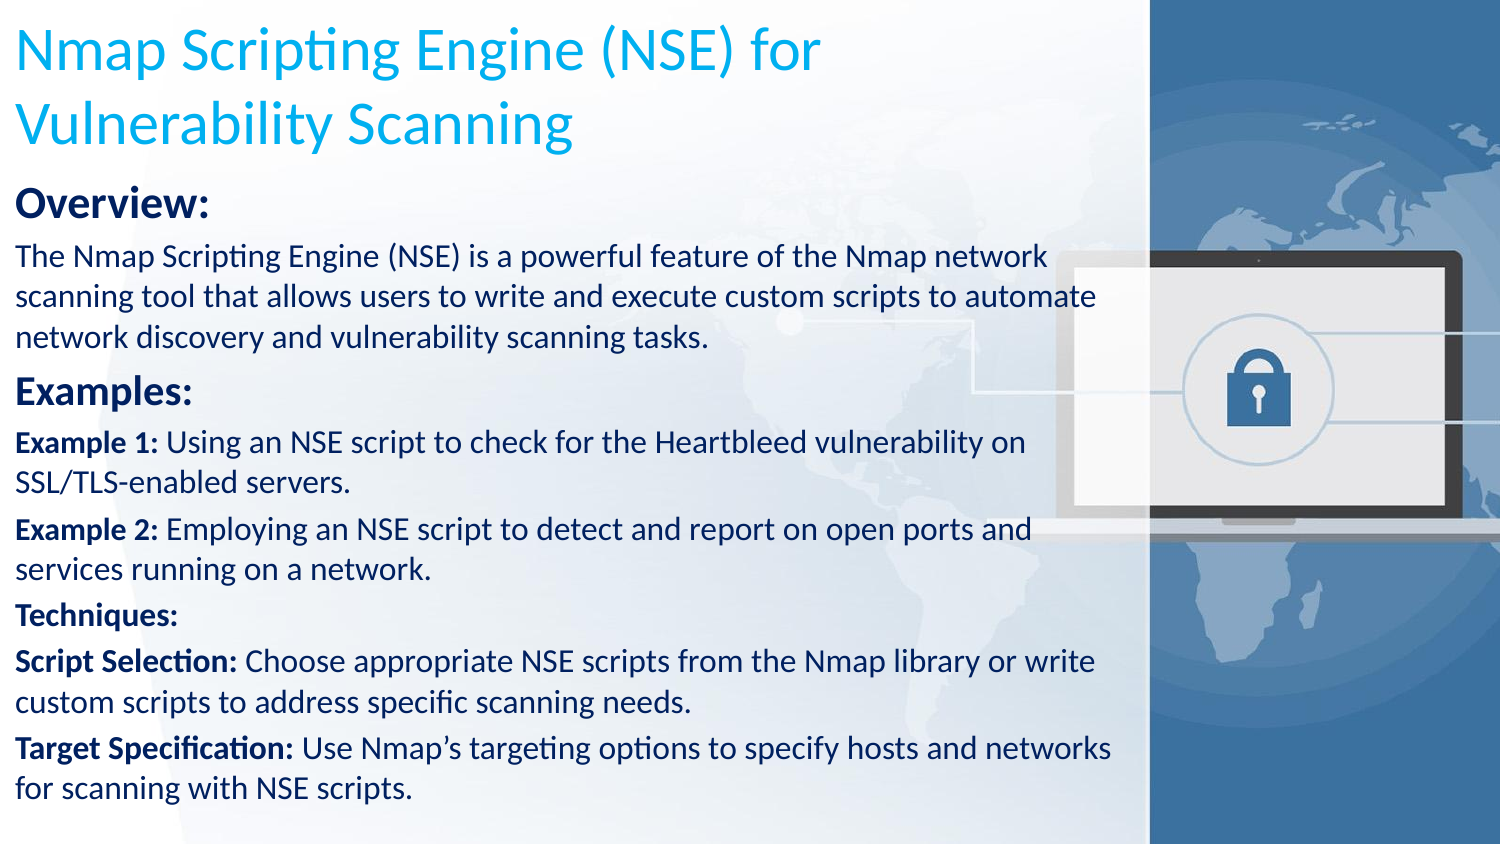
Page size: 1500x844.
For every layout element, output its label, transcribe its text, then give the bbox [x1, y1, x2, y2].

picture [0, 0, 1500, 844]
list Overview: The Nmap Scripting Engine (NSE) is a powerful feature of the Nmap network scanning tool that allows users to write and execute custom scripts to automate network discovery and vulnerability scanning tasks. Examples: Example 1: Using an NSE script to check for the Heartbleed vulnerability on SSL/TLS-enabled servers. Example 2: Employing an NSE script to detect and report on open ports and services running on a network. Techniques: Script Selection: Choose appropriate NSE scripts from the Nmap library or write custom scripts to address specific scanning needs. Target Specification: Use Nmap’s targeting options to specify hosts and networks for scanning with NSE scripts. [0, 165, 1145, 817]
title Nmap Scripting Engine (NSE) for Vulnerability Scanning [0, 0, 1145, 165]
